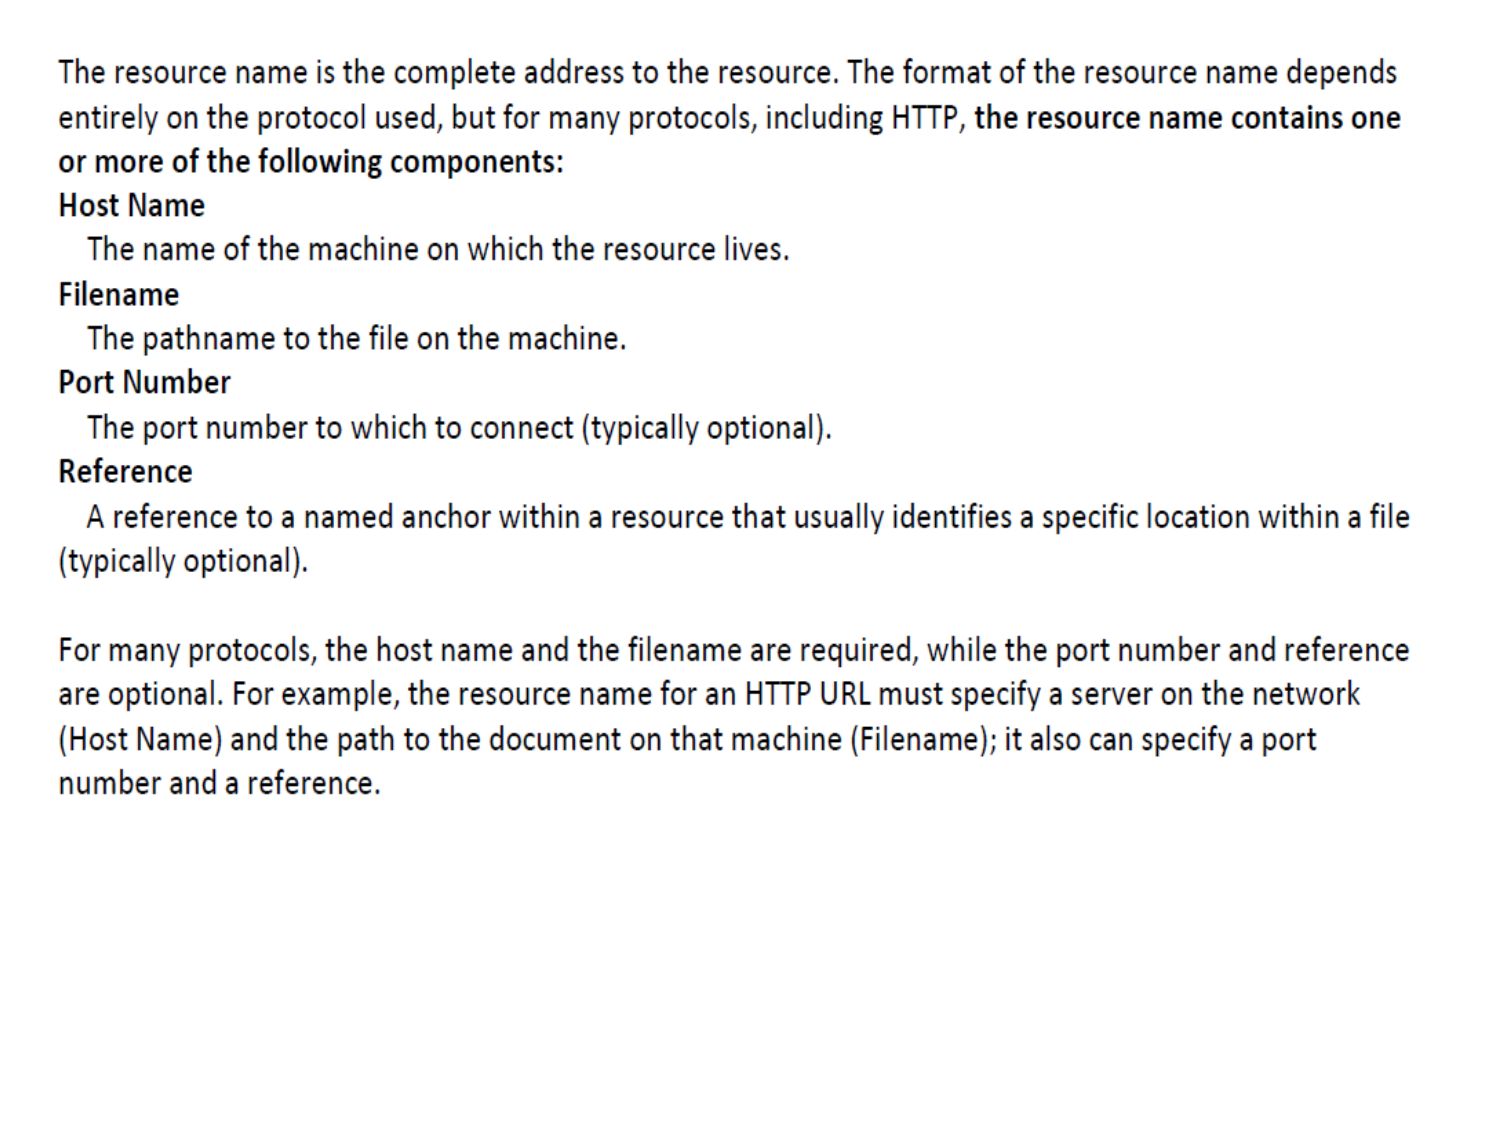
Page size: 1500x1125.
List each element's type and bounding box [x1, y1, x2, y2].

picture [49, 49, 1463, 810]
